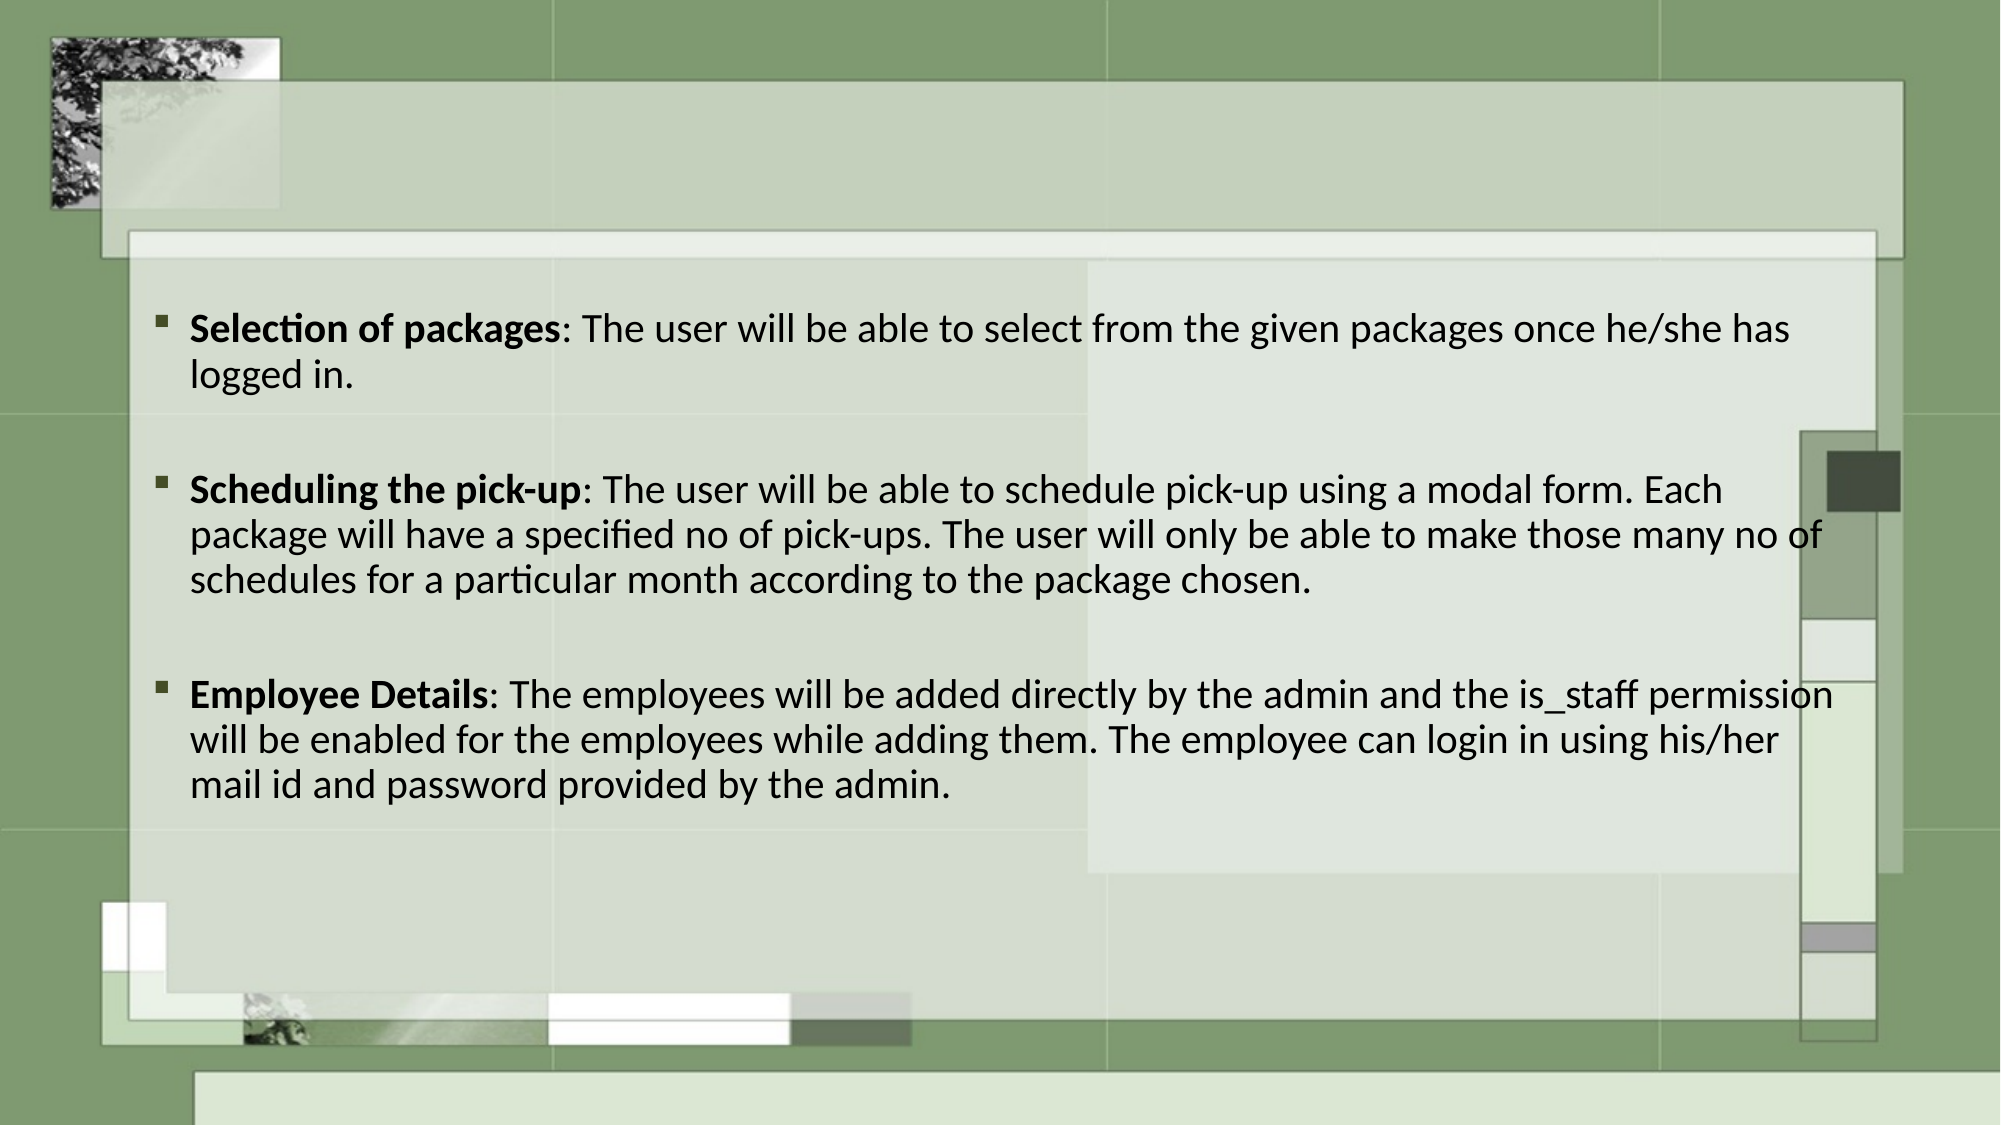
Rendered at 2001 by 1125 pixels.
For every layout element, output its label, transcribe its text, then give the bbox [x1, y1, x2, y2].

list Selection of packages: The user will be able to select from the given packages once he/she has logged in. Scheduling the pick-up: The user will be able to schedule pick-up using a modal form. Each package will have a specified no of pick-ups. The user will only be able to make those many no of schedules for a particular month according to the package chosen. Employee Details: The employees will be added directly by the admin and the is_staff permission will be enabled for the employees while adding them. The employee can login in using his/her mail id and password provided by the admin. [137, 299, 1863, 975]
picture [0, 0, 2001, 1125]
